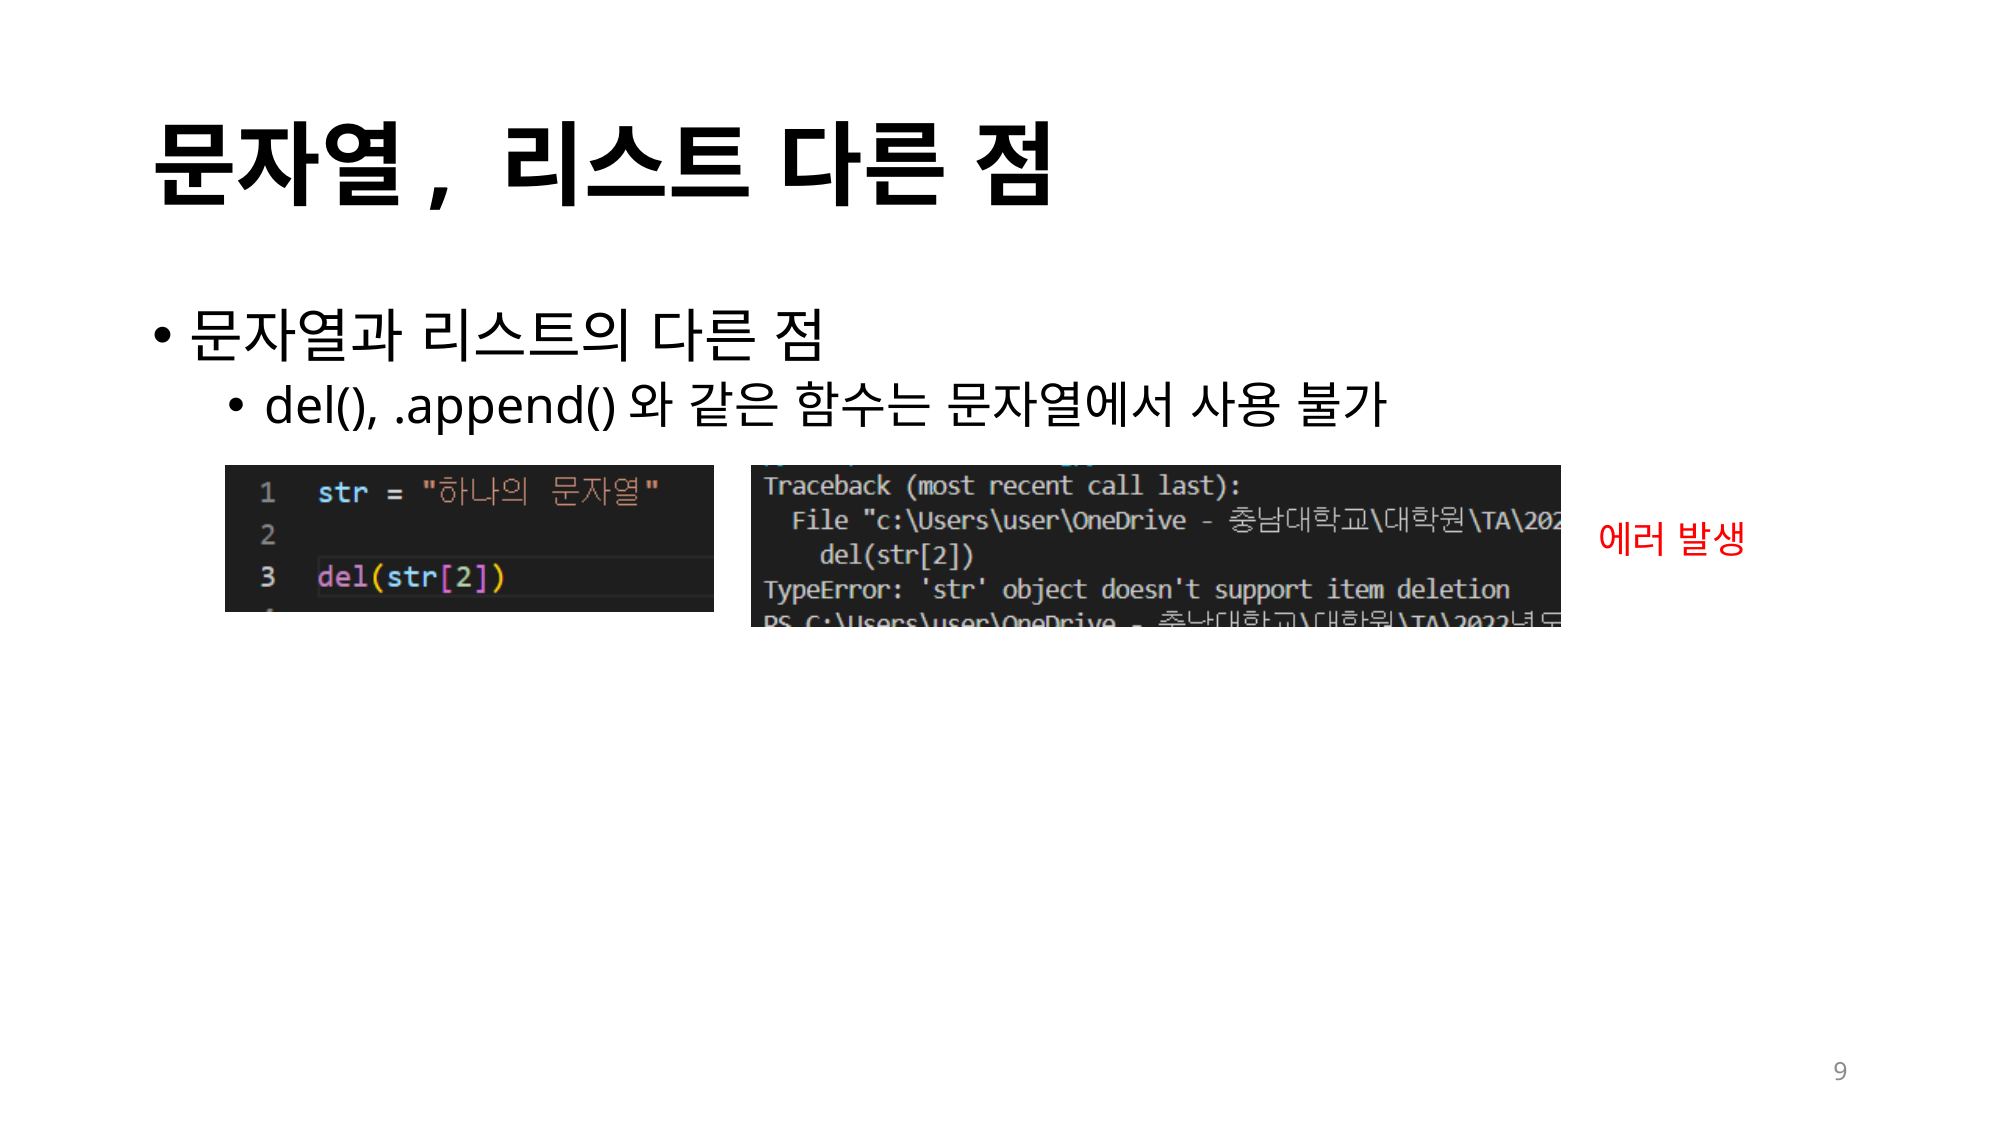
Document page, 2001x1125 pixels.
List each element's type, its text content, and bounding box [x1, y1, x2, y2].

picture [751, 465, 1561, 627]
slide_number 9 [1412, 1042, 1863, 1103]
text_box 에러 발생 [1583, 508, 1792, 568]
picture [225, 465, 714, 613]
list 문자열과 리스트의 다른 점 del(), .append()와 같은 함수는 문자열에서 사용 불가 [137, 299, 1863, 1014]
title 문자열, 리스트 다른 점 [137, 59, 1863, 278]
